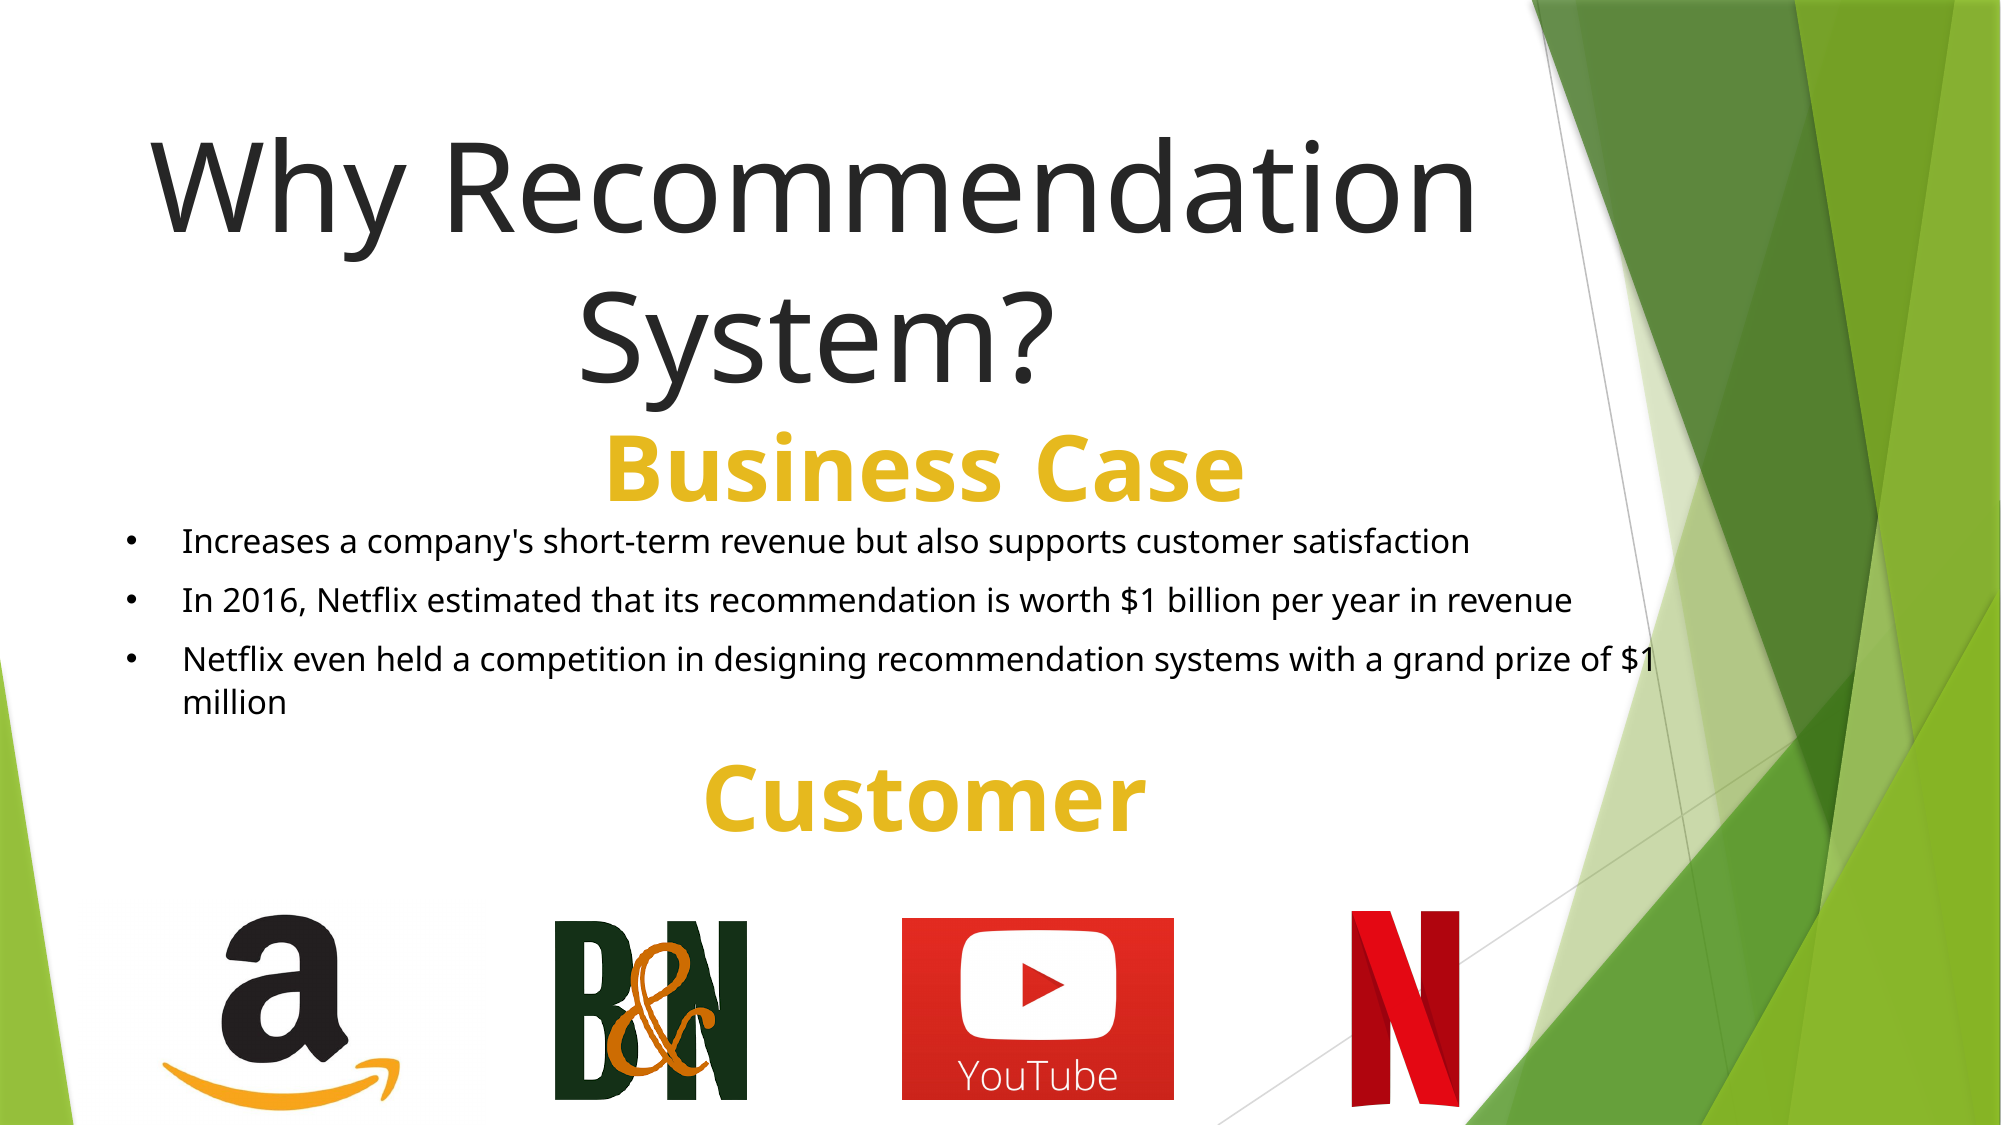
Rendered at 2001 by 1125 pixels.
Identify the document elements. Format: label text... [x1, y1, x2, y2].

text_box Increases a company's short-term revenue but also supports customer satisfaction In 2016, Netflix estimated that its recommendation is worth $1 billion per year in revenue Netflix even held a competition in designing recommendation systems with a grand prize of $1 million [111, 509, 1684, 729]
text_box Business Case [518, 380, 1332, 509]
title Why Recommendation System? [111, 99, 1522, 317]
text_box Customer [518, 732, 1332, 858]
picture [554, 921, 747, 1101]
picture [1253, 907, 1559, 1111]
picture [902, 918, 1175, 1101]
picture [77, 899, 486, 1125]
